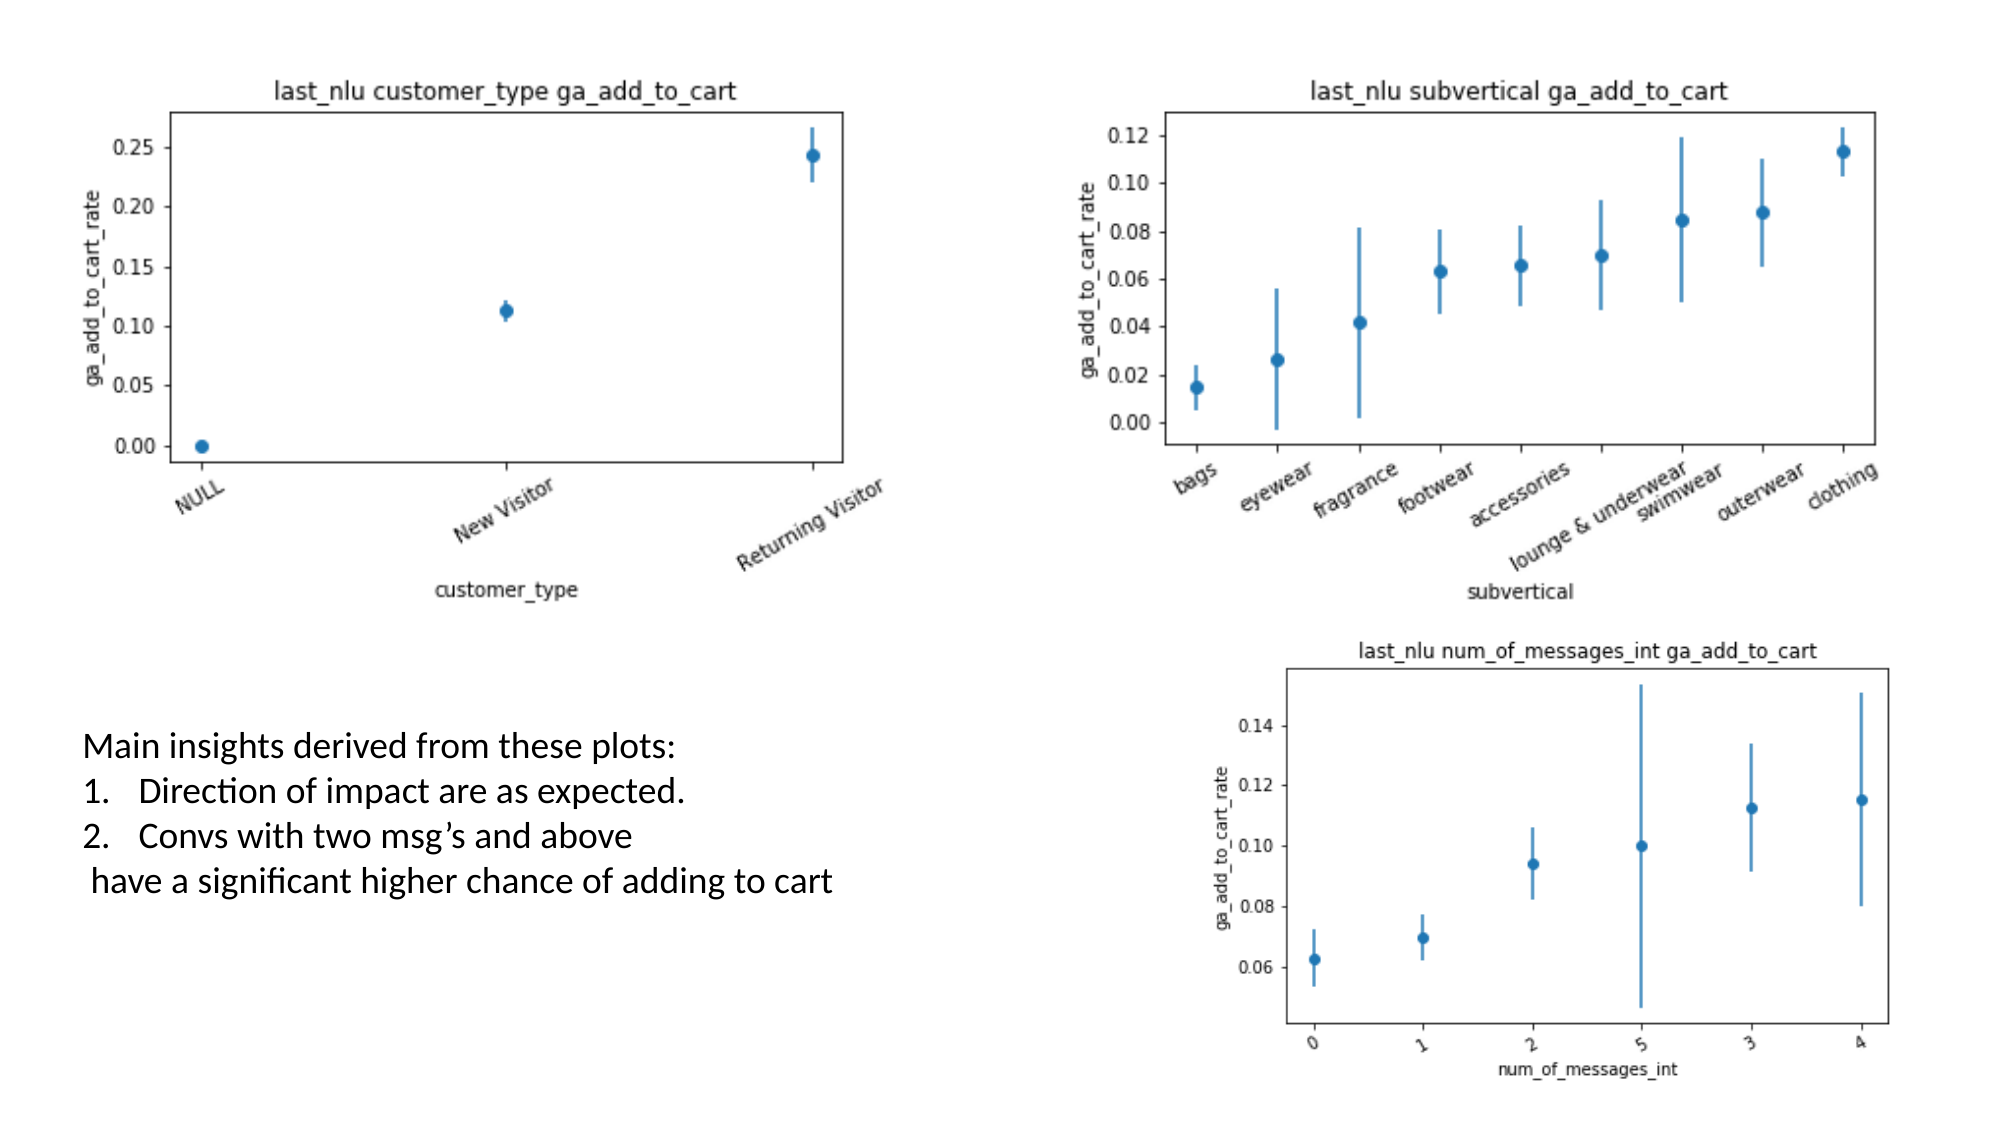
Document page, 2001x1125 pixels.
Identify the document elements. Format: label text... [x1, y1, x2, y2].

picture [1057, 59, 1906, 1097]
picture [62, 59, 911, 625]
text_box Main insights derived from these plots: Direction of impact are as expected. Convs with two msg’s and above have a significant higher chance of adding to cart [67, 713, 850, 909]
